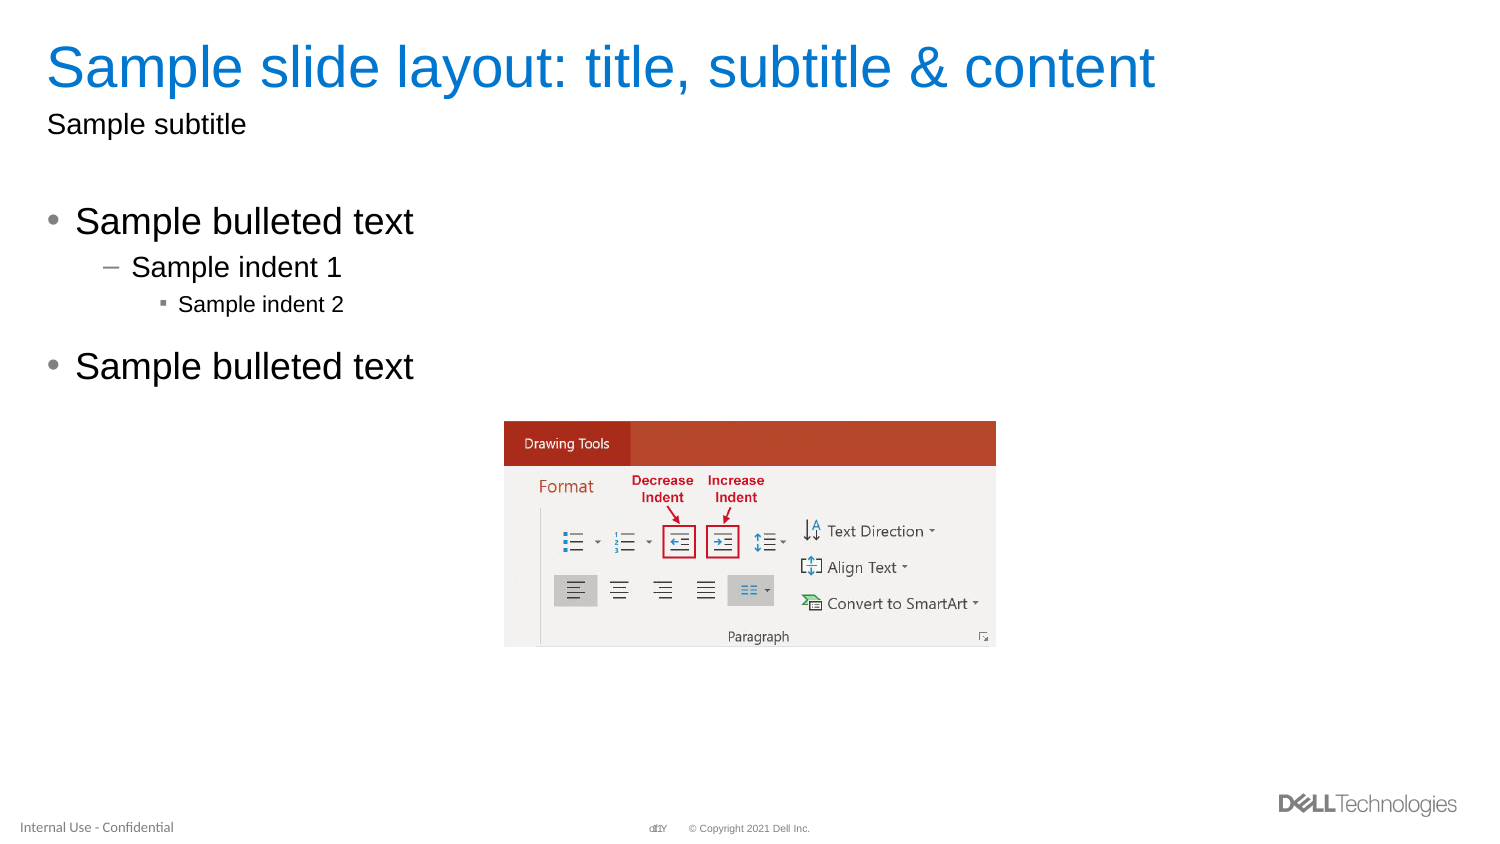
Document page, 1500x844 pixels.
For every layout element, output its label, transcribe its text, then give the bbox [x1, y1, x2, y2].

picture [1279, 793, 1457, 817]
list Sample bulleted text Sample indent 1 Sample indent 2 Sample bulleted text [46, 196, 1454, 741]
subtitle Sample subtitle [46, 105, 1454, 141]
title Sample slide layout: title, subtitle & content [46, 37, 1454, 102]
picture [504, 421, 996, 647]
